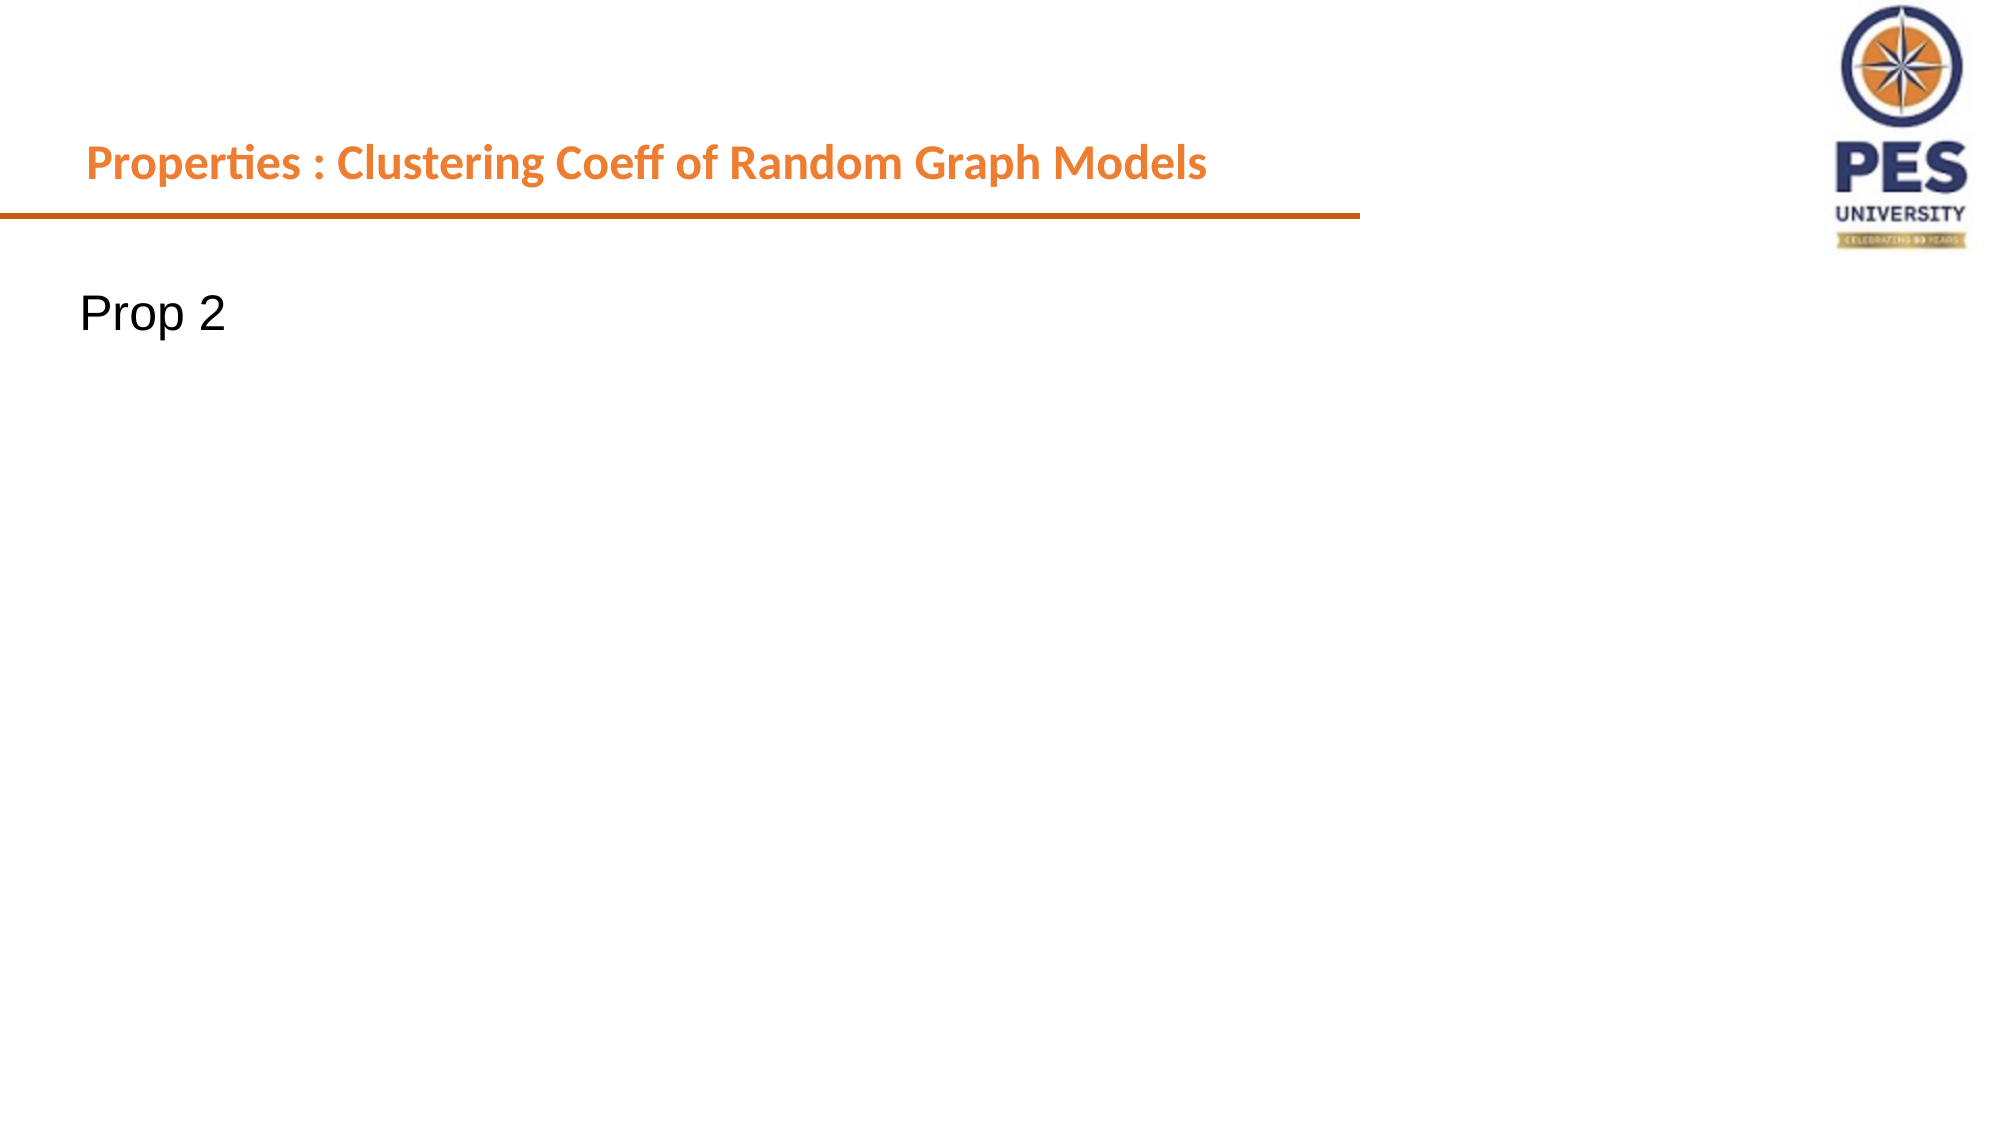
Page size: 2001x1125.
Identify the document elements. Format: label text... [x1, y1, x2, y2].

text_box Prop 2 [64, 273, 1183, 349]
text_box Properties : Clustering Coeff of Random Graph Models [71, 122, 1686, 198]
picture [1799, 0, 2000, 257]
